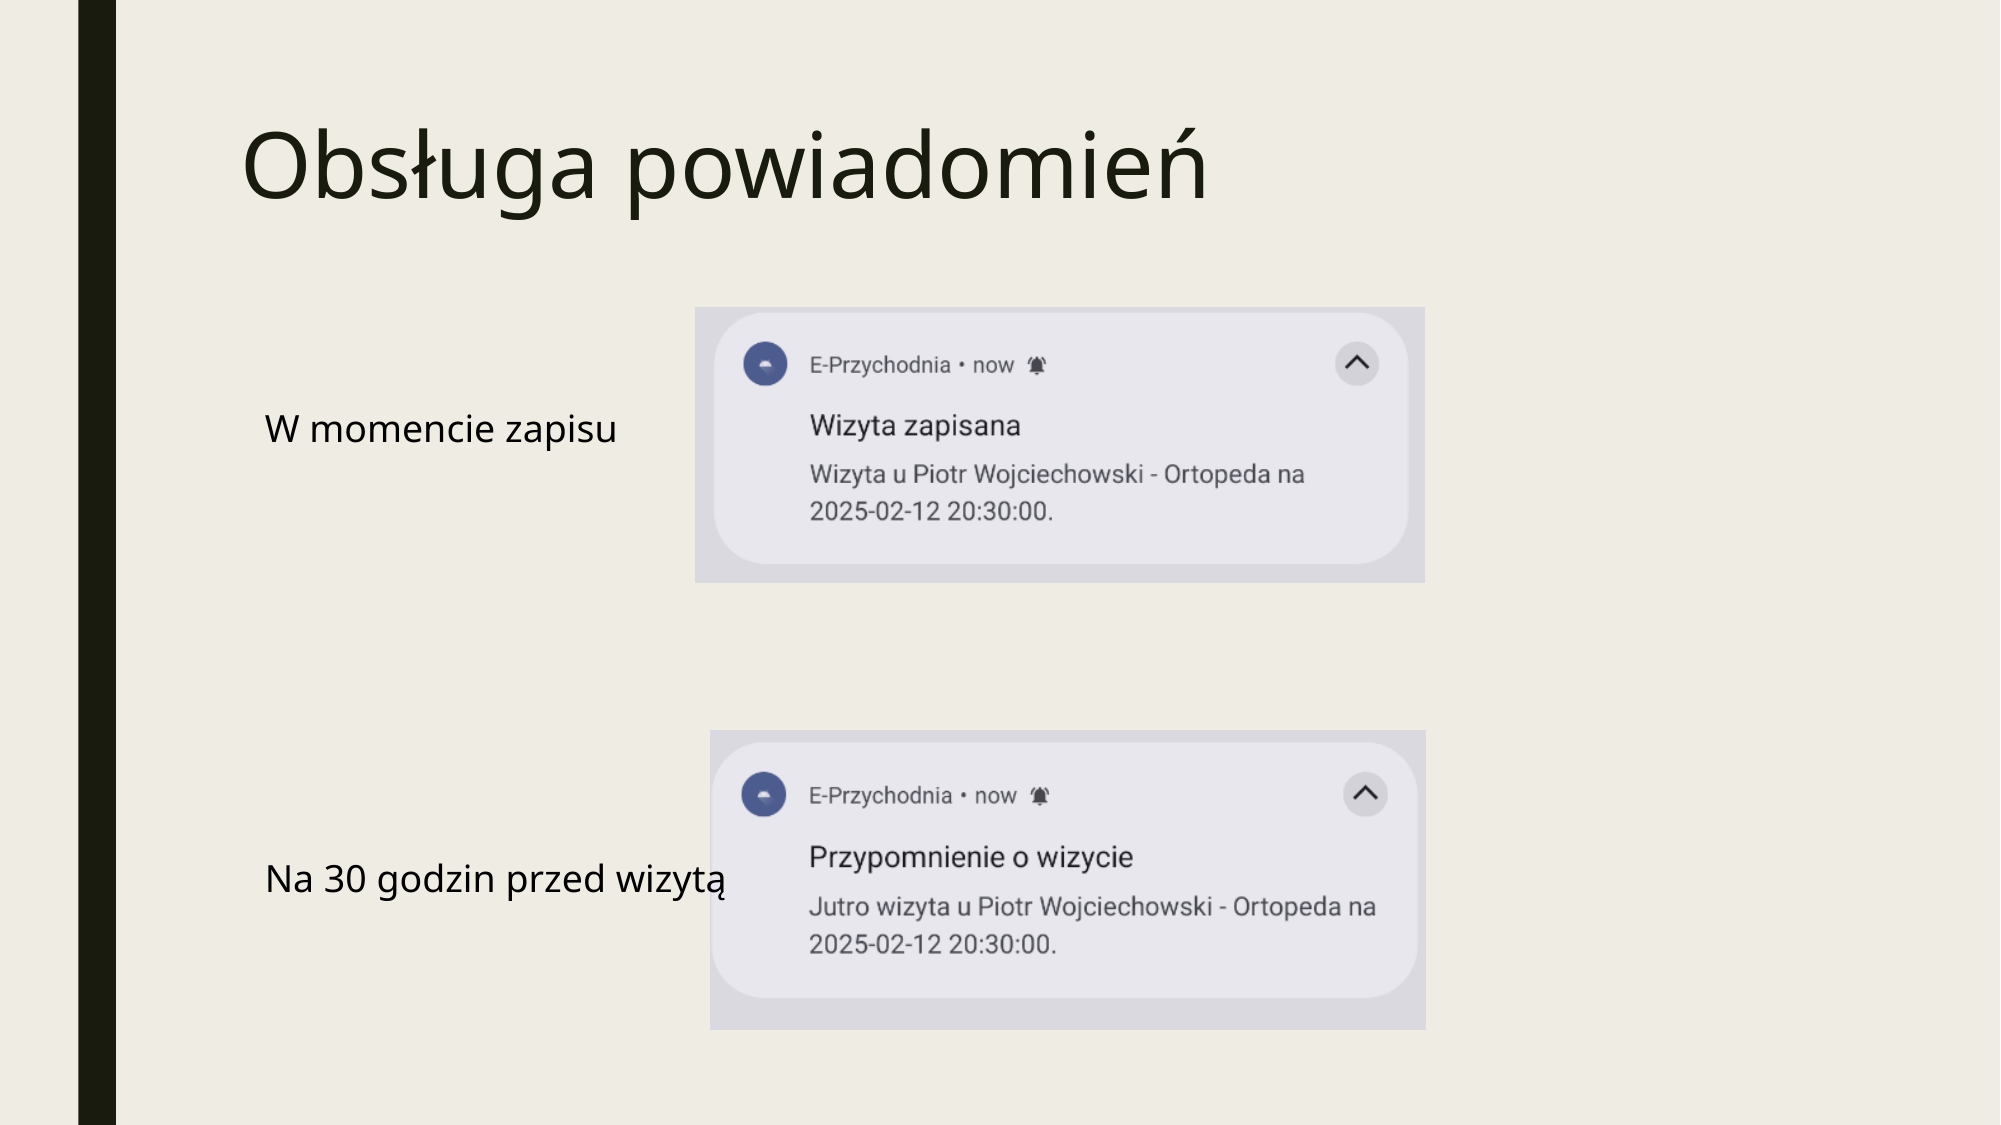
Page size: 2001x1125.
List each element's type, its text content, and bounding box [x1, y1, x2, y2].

title Obsługa powiadomień [225, 112, 1800, 357]
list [694, 307, 1426, 583]
picture [710, 730, 1426, 1030]
text_box W momencie zapisu Na 30 godzin przed wizytą [249, 307, 814, 908]
